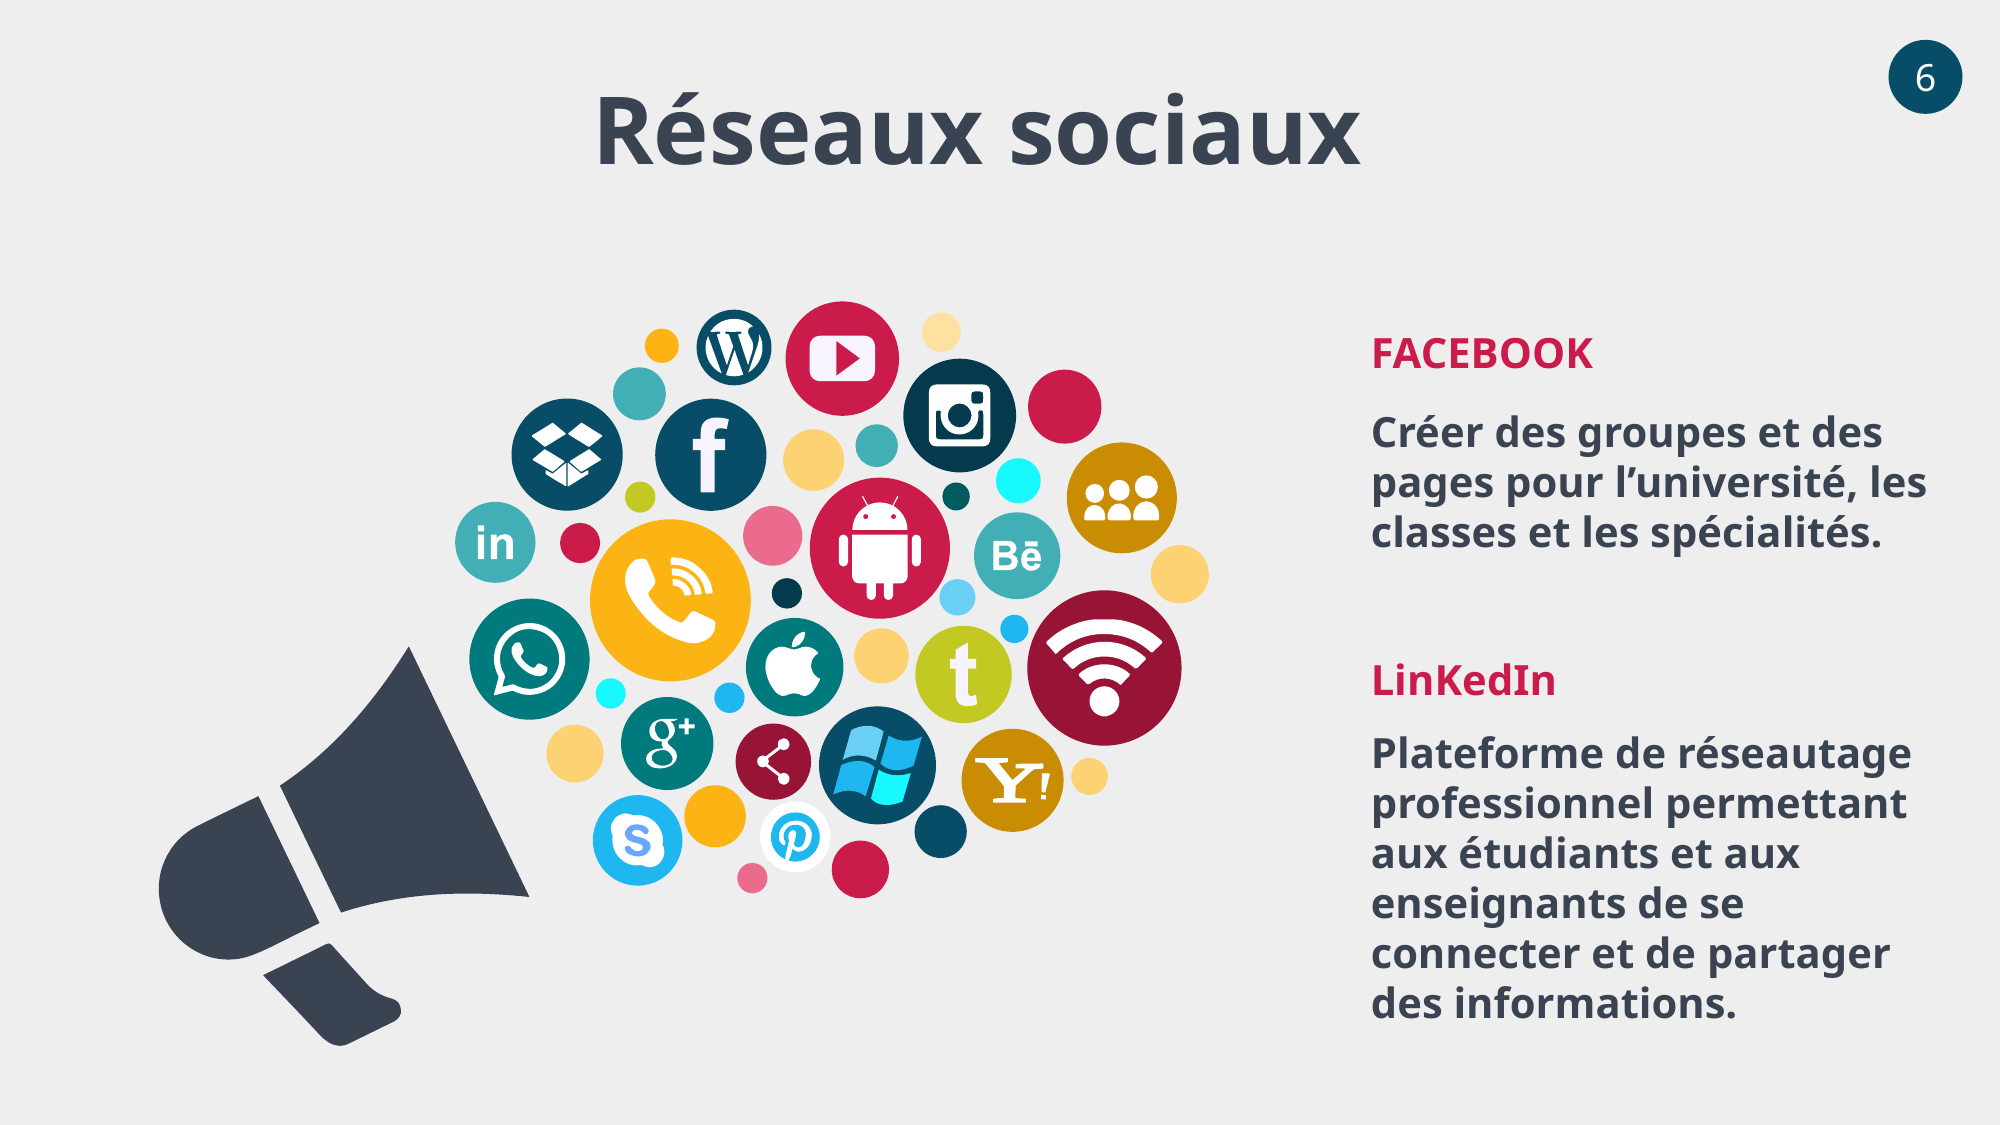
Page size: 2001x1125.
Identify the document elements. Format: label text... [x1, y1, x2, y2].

text_box LinKedIn [1356, 646, 1637, 711]
text_box Créer des groupes et des pages pour l’université, les classes et les spécialités. [1356, 398, 1963, 564]
text_box 6 [1887, 38, 1964, 115]
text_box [150, 659, 521, 1045]
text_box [455, 301, 1209, 899]
text_box Réseaux sociaux [0, 63, 1978, 191]
text_box Plateforme de réseautage professionnel permettant aux étudiants et aux enseignants de se connecter et de partager des informations. [1356, 719, 1963, 1034]
text_box FACEBOOK [1356, 319, 1671, 384]
